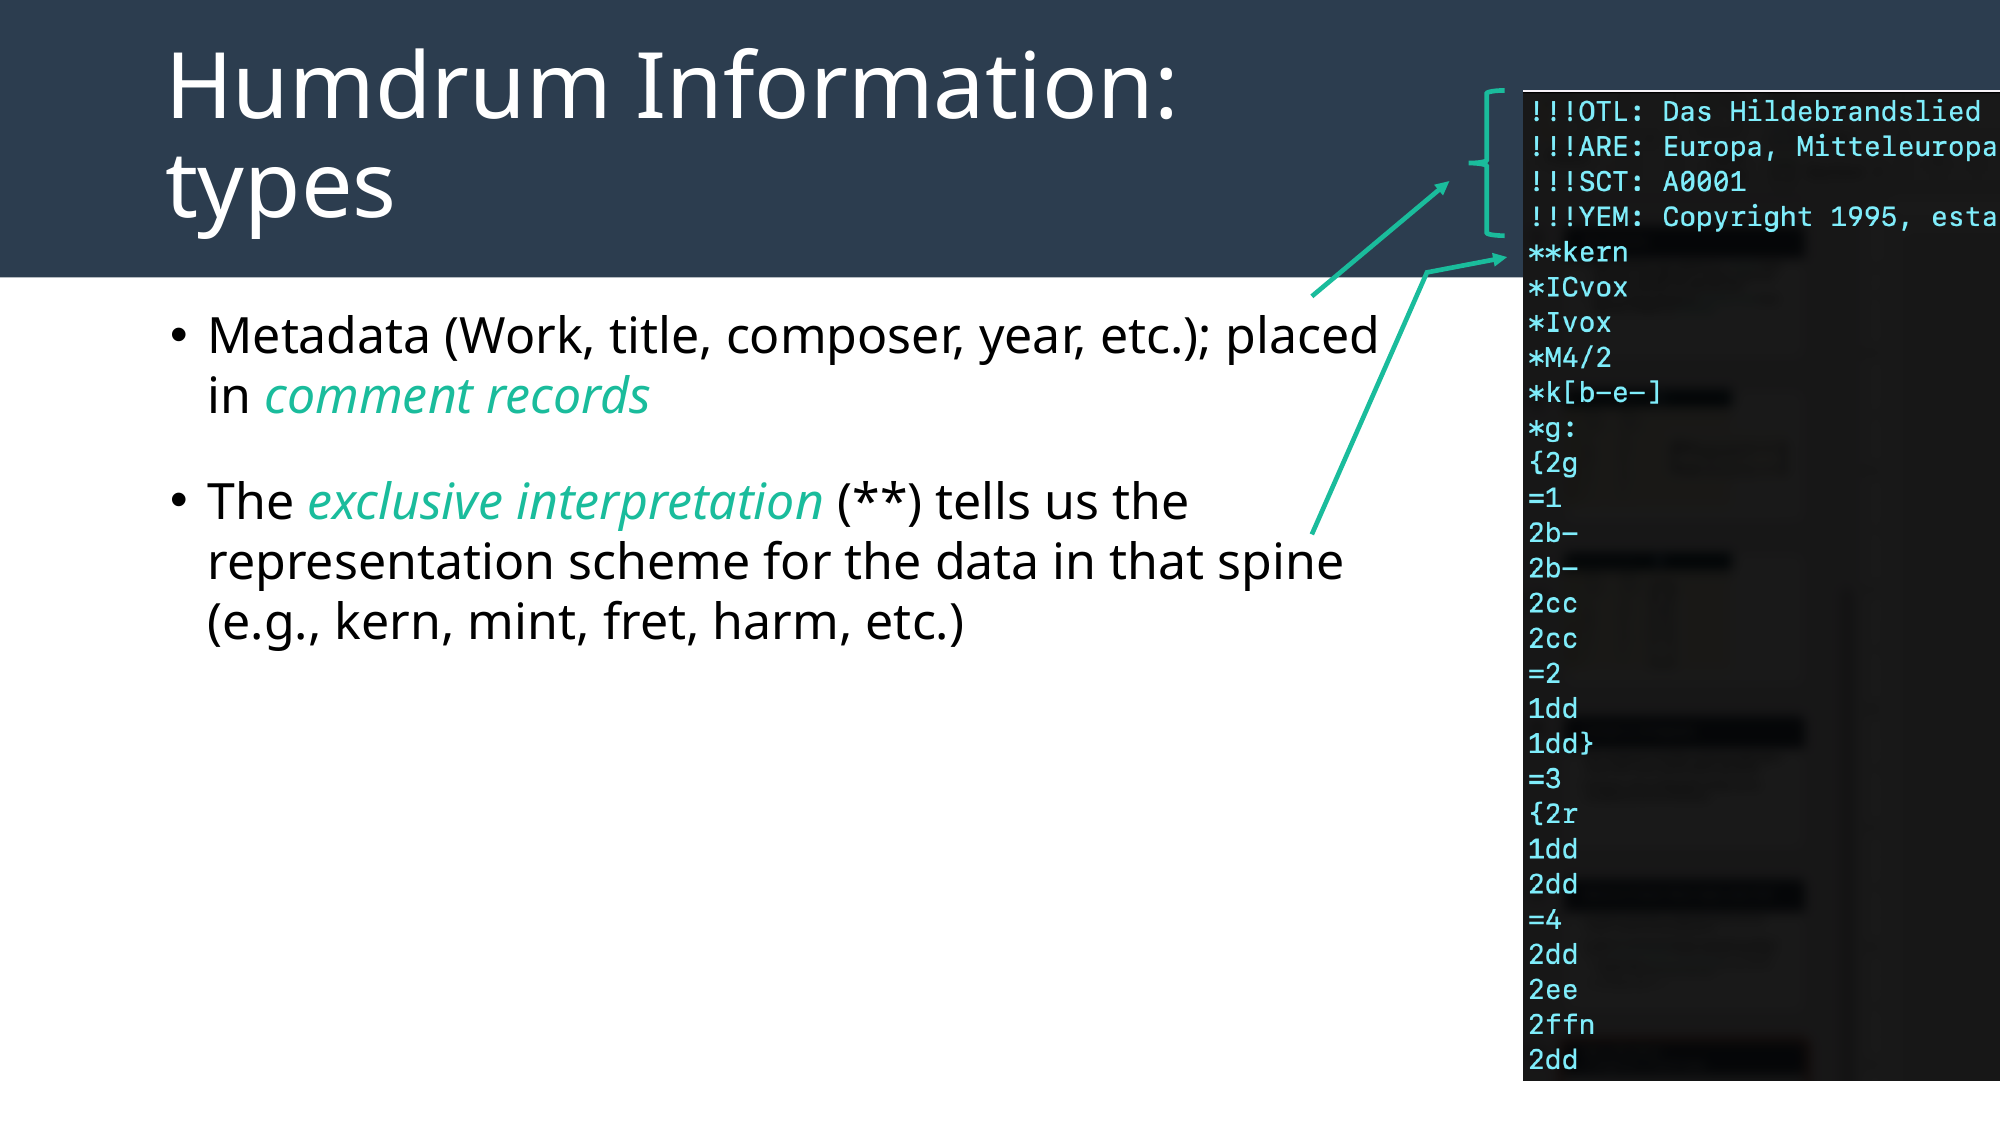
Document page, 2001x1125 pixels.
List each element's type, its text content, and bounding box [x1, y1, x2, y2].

picture [1523, 90, 2000, 1081]
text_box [1311, 90, 1505, 297]
title Humdrum Information: types [0, 0, 2000, 278]
list Metadata (Work, title, composer, year, etc.); placed in comment records The exclusive interpretation (**) tells us the representation scheme for the data in that spine (e.g., kern, mint, fret, harm, etc.) [155, 296, 1403, 1125]
text_box [1310, 297, 1479, 535]
